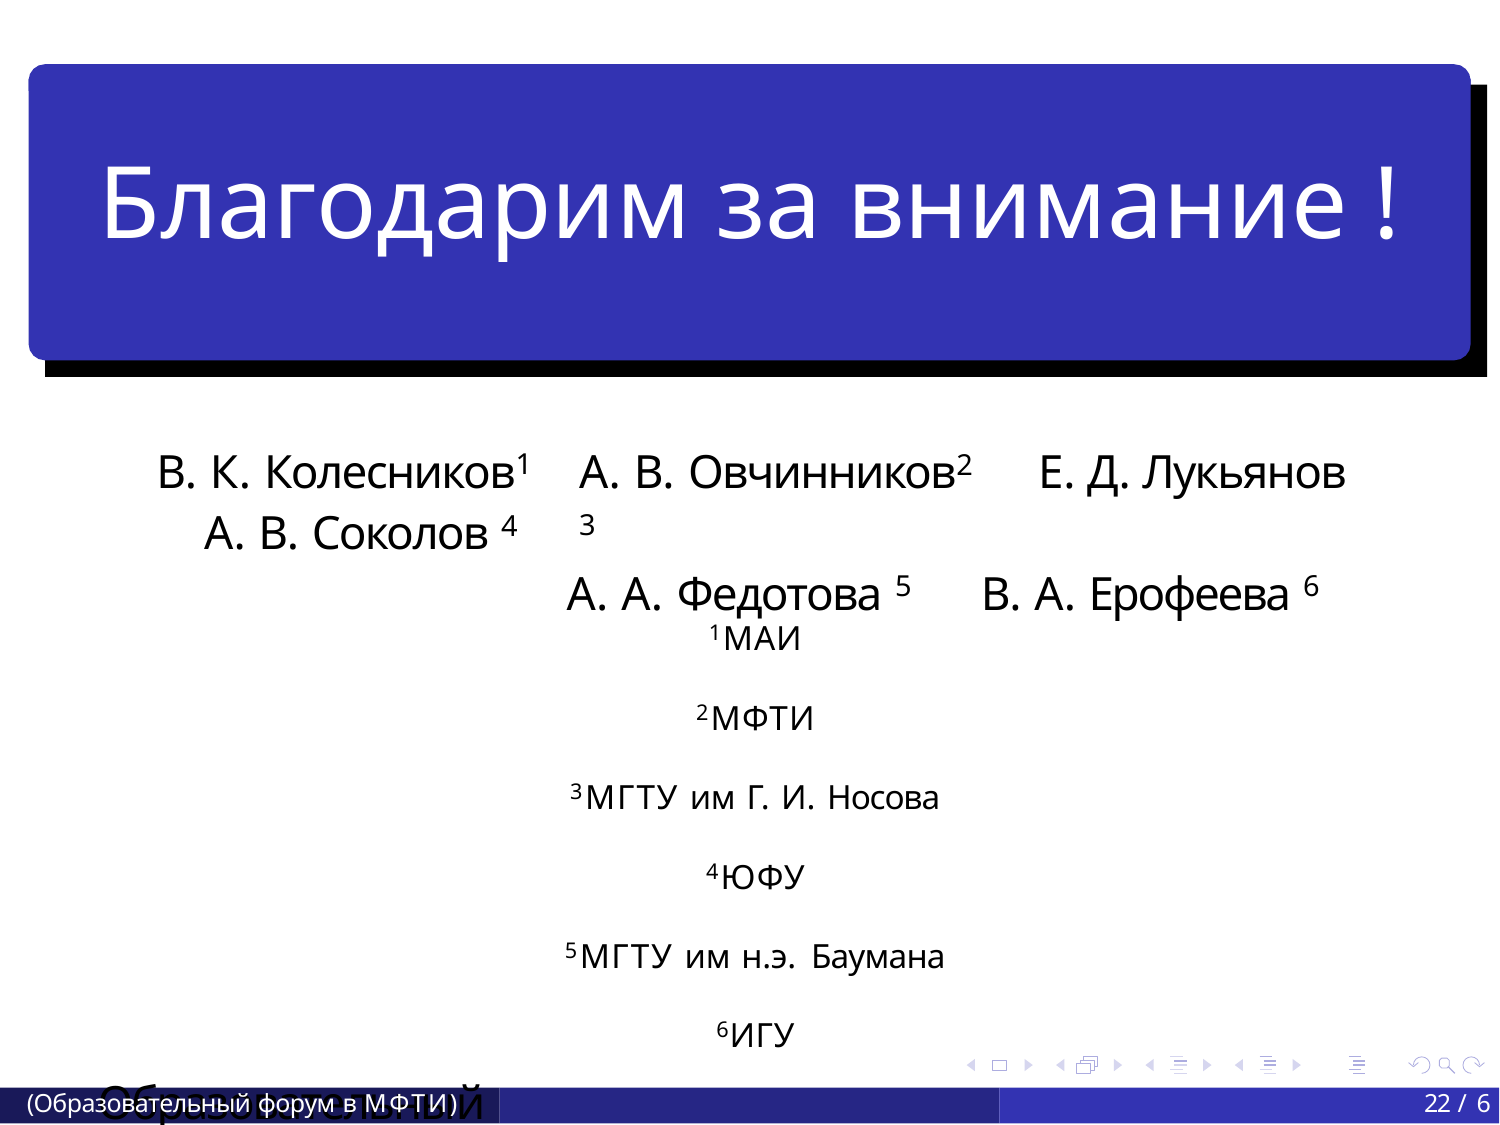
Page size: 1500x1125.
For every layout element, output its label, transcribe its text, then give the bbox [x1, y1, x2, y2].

text_box В. К. Колесников1 А. В. Соколов 4 [144, 435, 530, 560]
text_box 1МАИ 2МФТИ 3МГТУ им Г. И. Носова 4ЮФУ 5МГТУ им н.э. Баумана 6ИГУ [548, 609, 951, 1056]
text_box А. В. Овчинников2 Е. Д. Лукьянов 3 А. А. Федотова 5 В. А. Ерофеева 6 [550, 435, 1362, 621]
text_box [0, 1087, 1500, 1124]
text_box Образовательный ф [97, 1078, 496, 1085]
title Благодарим за внимание ! [87, 137, 1413, 379]
